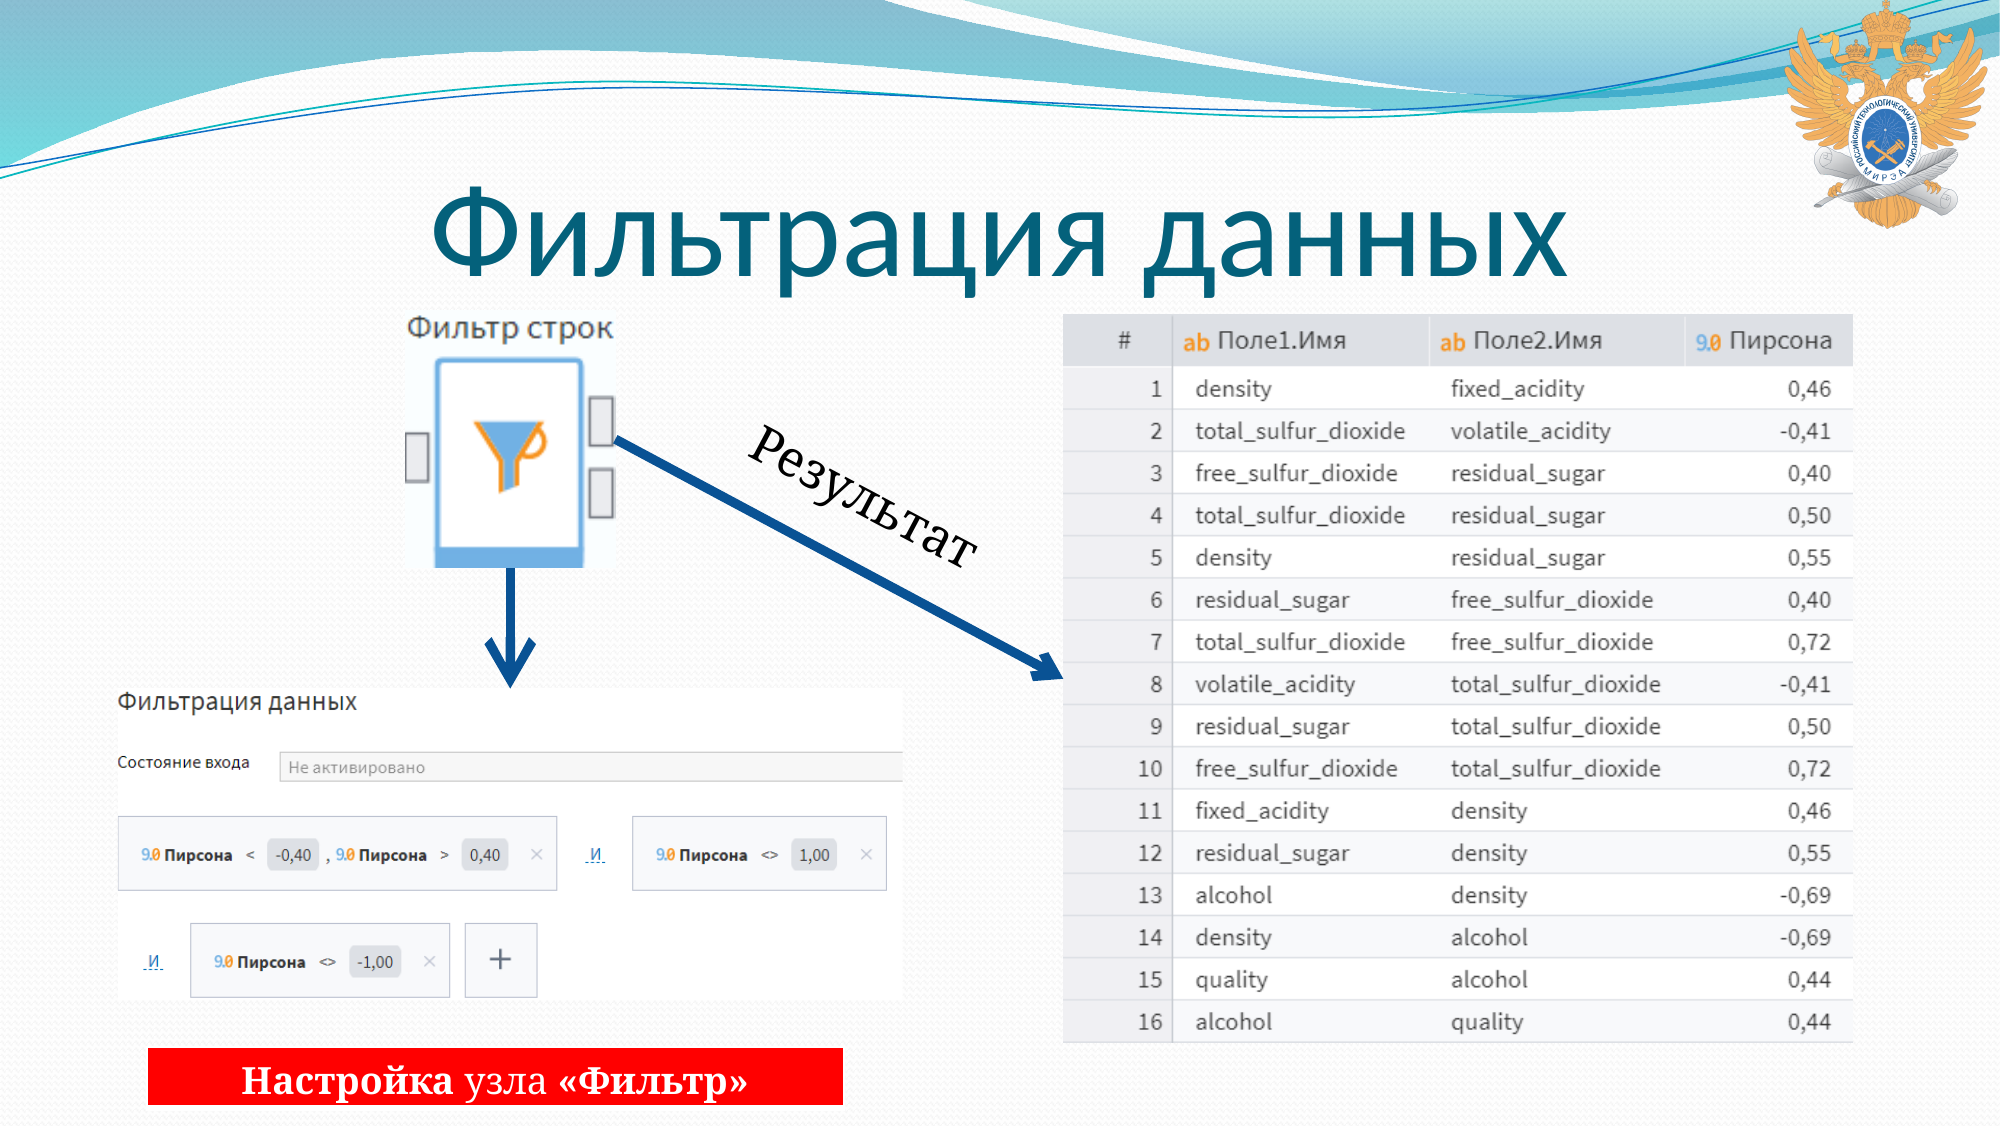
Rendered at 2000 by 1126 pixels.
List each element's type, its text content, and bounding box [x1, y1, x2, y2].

picture [117, 688, 903, 1000]
title Фильтрация данных [99, 115, 1900, 304]
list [404, 310, 616, 569]
text_box Результат [732, 392, 843, 438]
table_header Настройка узла «Фильтр» [148, 1048, 843, 1105]
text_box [615, 438, 1064, 680]
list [1063, 314, 1854, 1043]
picture [1771, 0, 2000, 229]
